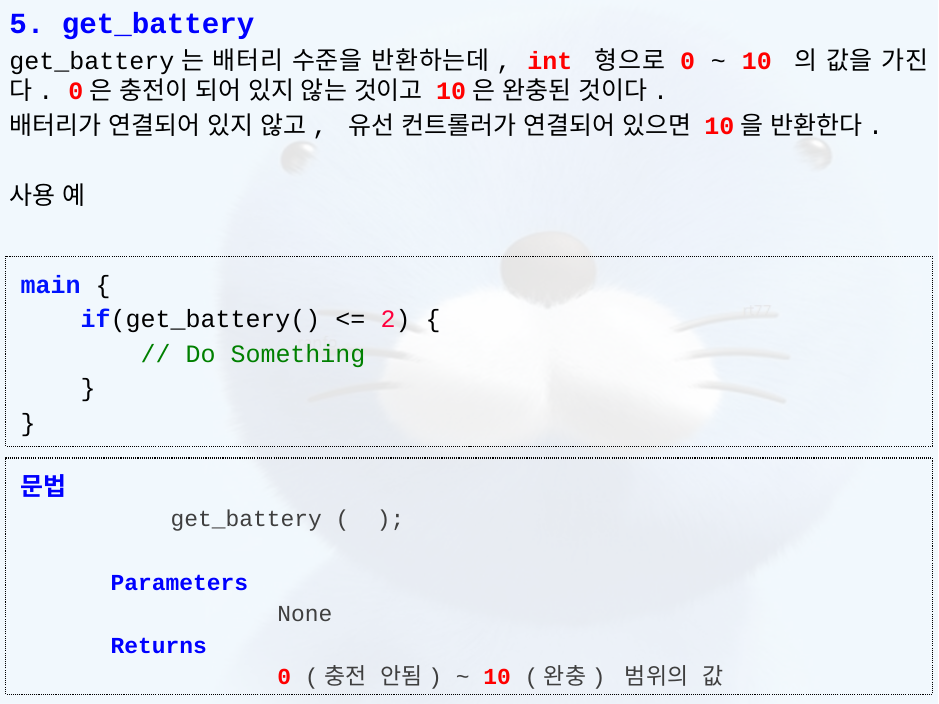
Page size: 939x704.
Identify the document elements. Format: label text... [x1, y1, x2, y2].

text_box main { if(get_battery() <= 2) { // Do Something } } [5, 256, 933, 447]
list 5. get_battery get_battery는 배터리 수준을 반환하는데, int 형으로 0 ~ 10 의 값을 가진다. 0은 충전이 되어 있지 않는 것이고 10은 완충된 것이다. 배터리가 연결되어 있지 않고, 유선 컨트롤러가 연결되어 있으면 10을 반환한다. 사용 예 [0, 0, 938, 704]
text_box 문법 get_battery ( ); Parameters None Returns 0 (충전 안됨) ~ 10 (완충) 범위의 값 [5, 457, 933, 695]
